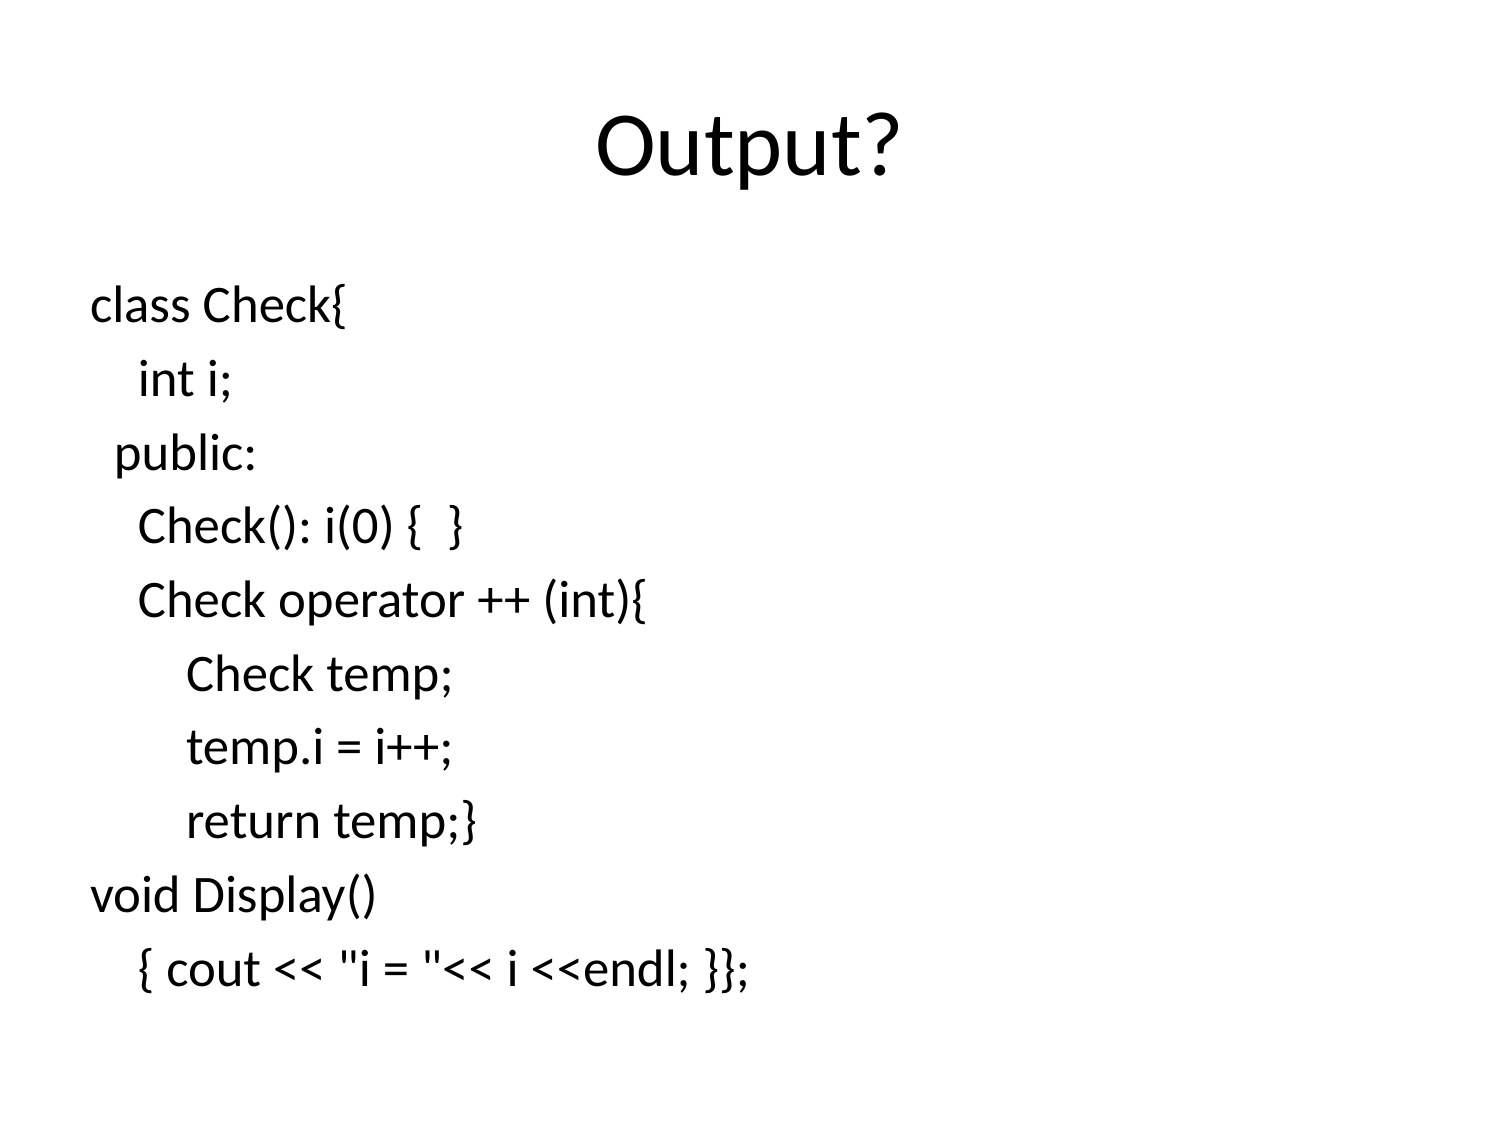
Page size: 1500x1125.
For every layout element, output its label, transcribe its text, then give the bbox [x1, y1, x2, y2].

title Output? [75, 45, 1425, 233]
list class Check{ int i; public: Check(): i(0) { } Check operator ++ (int){ Check temp; temp.i = i++; return temp;} void Display() { cout << "i = "<< i <<endl; }}; [75, 262, 1425, 1005]
